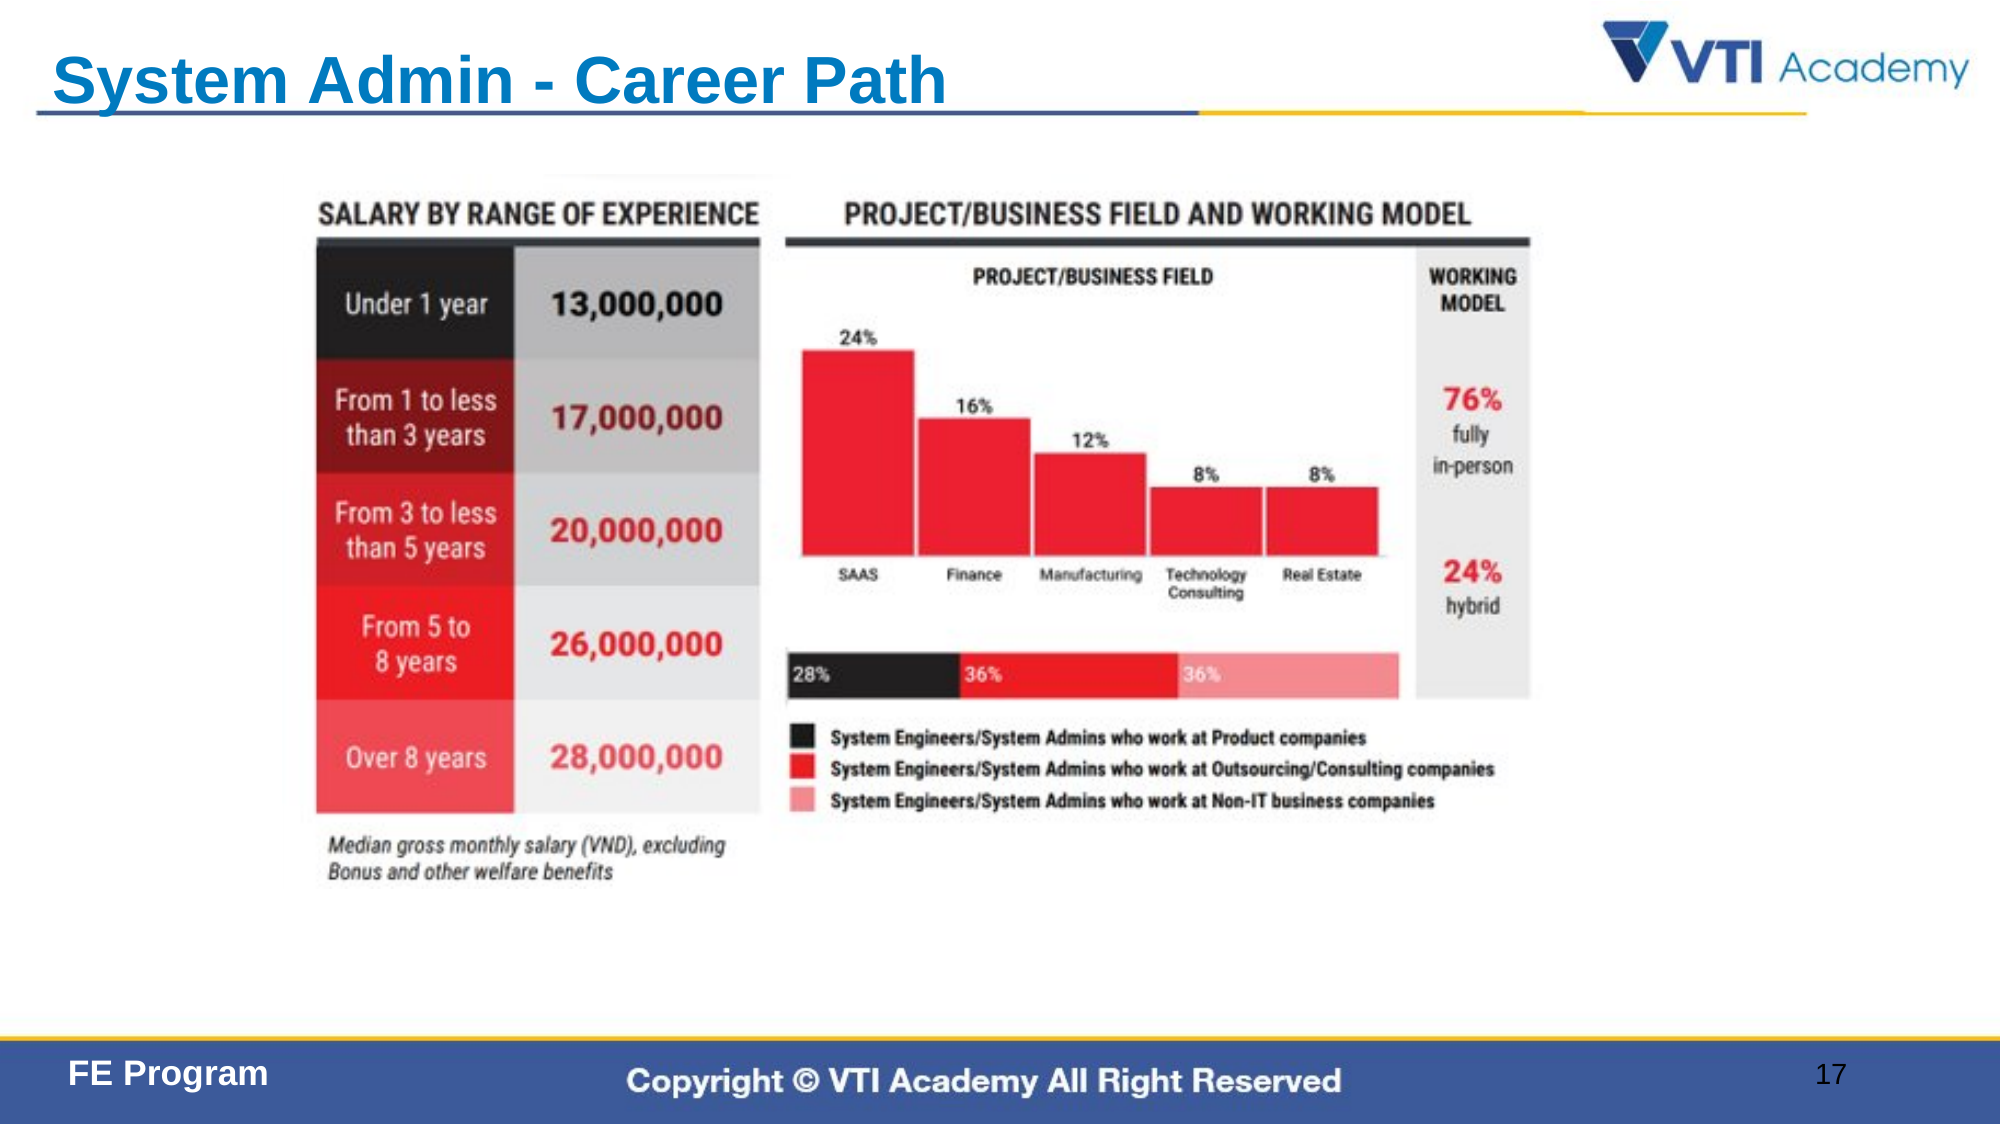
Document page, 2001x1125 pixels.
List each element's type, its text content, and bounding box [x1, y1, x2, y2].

slide_number 17 [1412, 1042, 1863, 1103]
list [282, 174, 1568, 889]
picture [0, 1, 2000, 1124]
title System Admin - Career Path [37, 37, 1763, 127]
